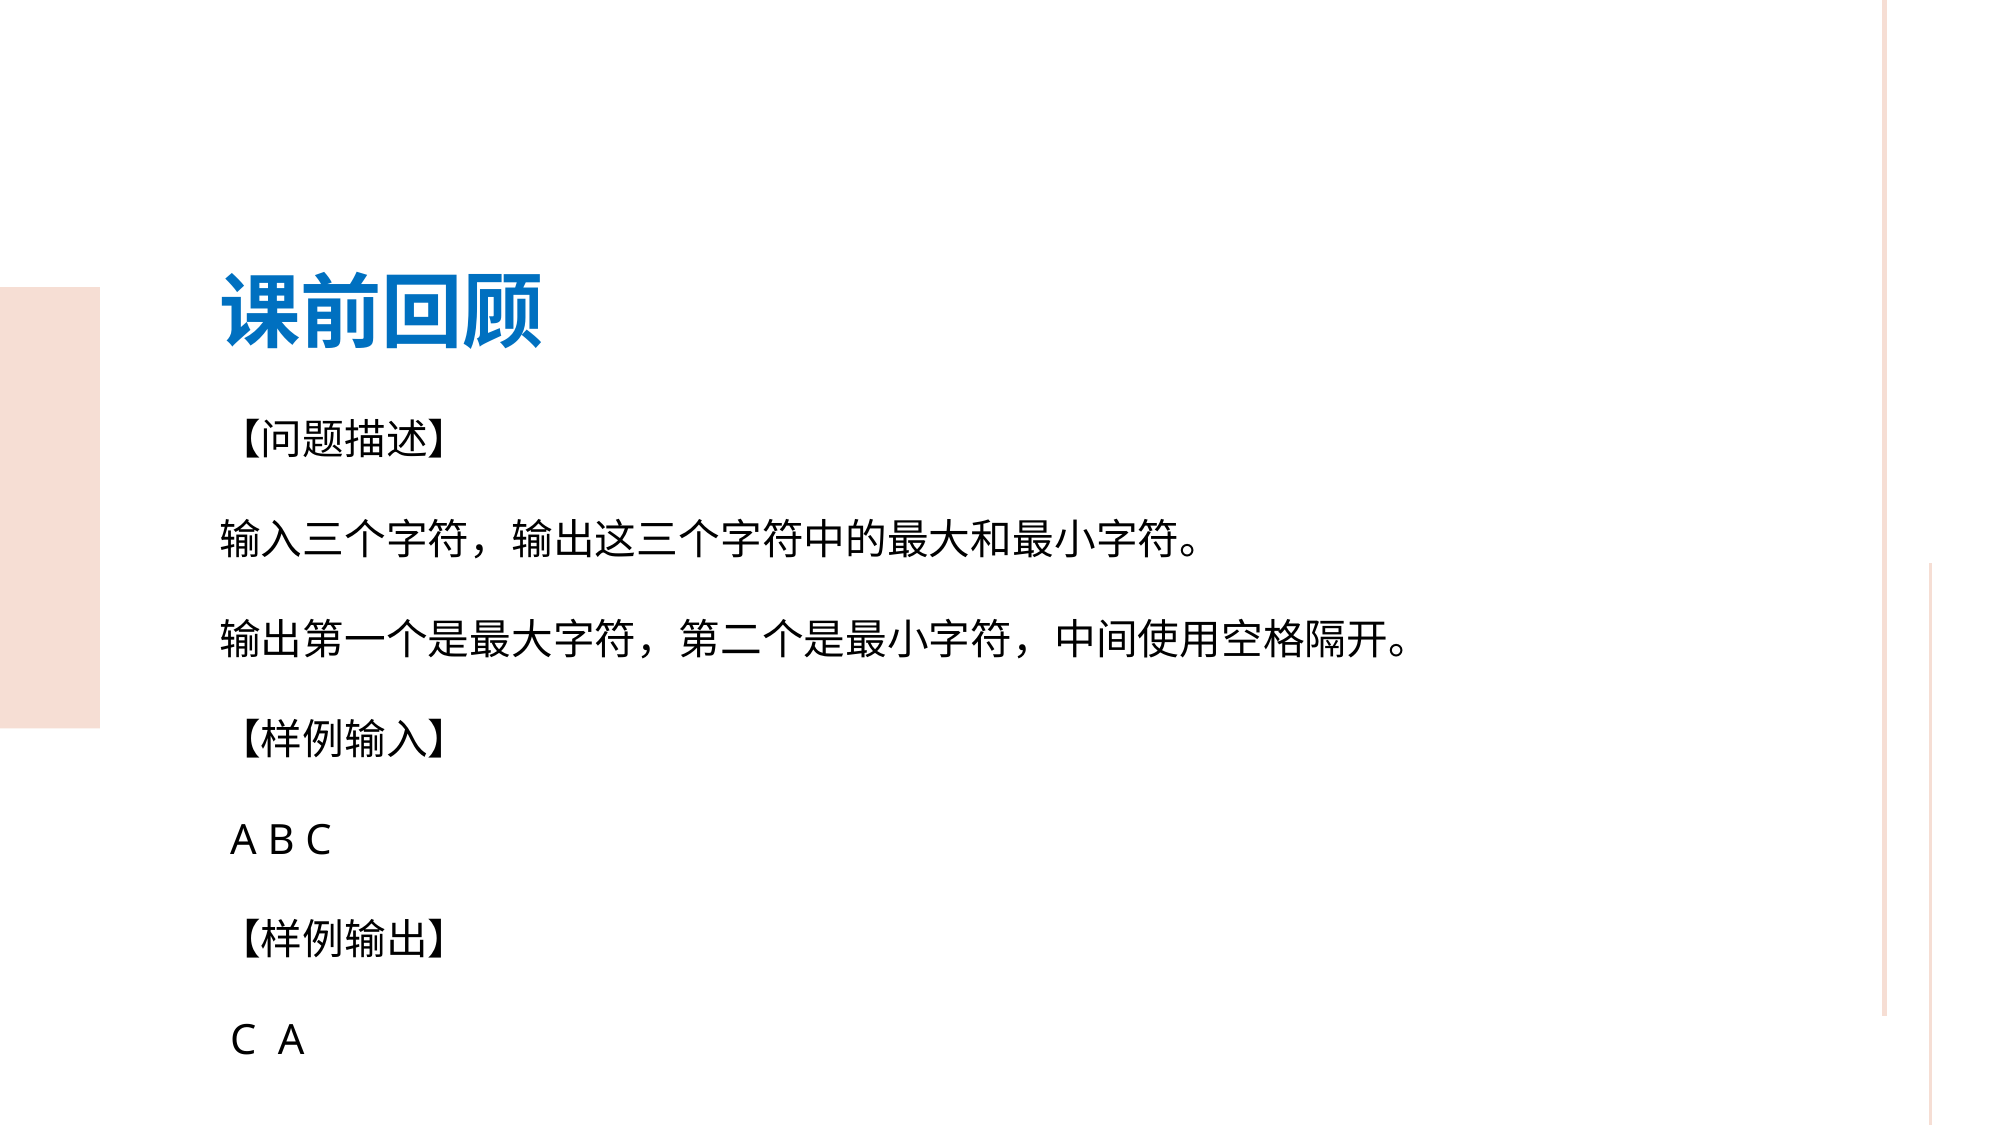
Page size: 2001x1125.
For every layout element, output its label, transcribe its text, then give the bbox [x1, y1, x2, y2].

text_box 课前回顾 [204, 252, 1620, 365]
text_box 【问题描述】 输入三个字符，输出这三个字符中的最大和最小字符。 输出第一个是最大字符，第二个是最小字符，中间使用空格隔开。 【样例输入】 A B C 【样例输出】 C A [204, 380, 1585, 1071]
